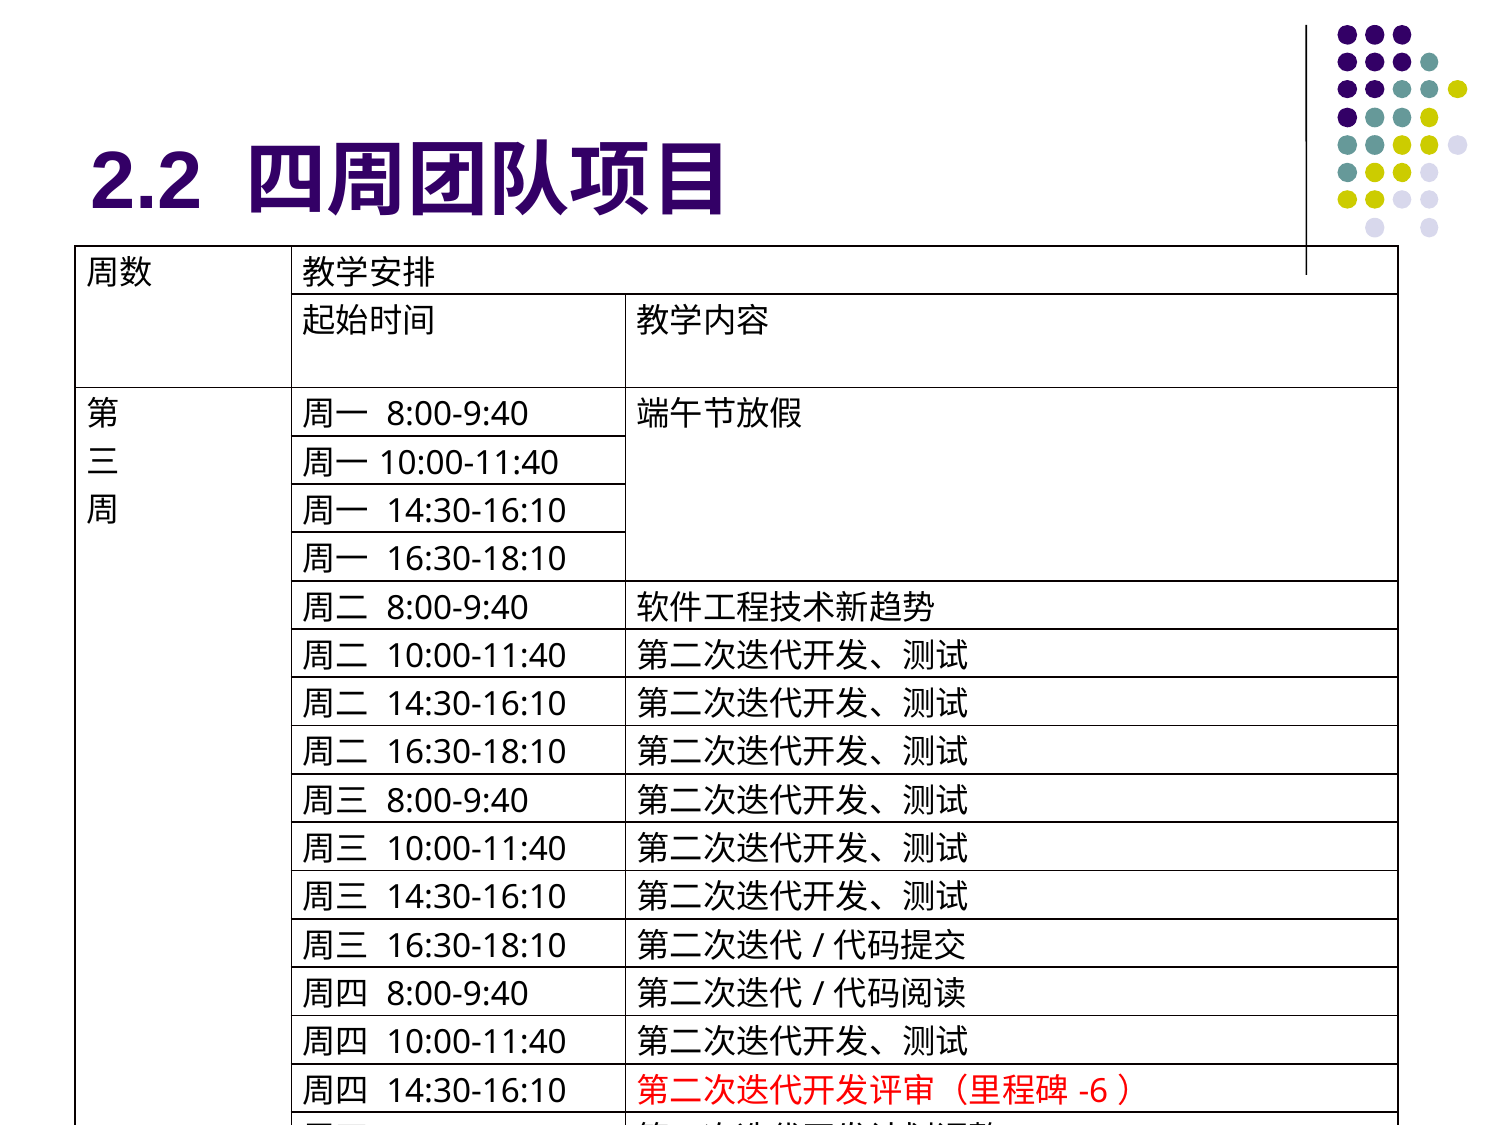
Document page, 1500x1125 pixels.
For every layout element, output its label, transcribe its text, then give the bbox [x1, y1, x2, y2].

table_cell 周二 14:30-16:10 [292, 678, 625, 725]
table_cell 第三次迭代开发计划调整 [626, 1113, 1397, 1125]
table_cell 第二次迭代开发、测试 [626, 823, 1397, 870]
table_cell 周一 14:30-16:10 [292, 485, 625, 531]
table_cell 周四 8:00-9:40 [292, 968, 625, 1015]
table_cell 第 三 周 [76, 388, 291, 1125]
table_cell 周四 10:00-11:40 [292, 1016, 625, 1063]
table_cell 周三 10:00-11:40 [292, 823, 625, 870]
table_header 周数 [76, 247, 291, 387]
table_cell 周一10:00-11:40 [292, 437, 625, 483]
table_cell 第二次迭代开发、测试 [626, 1016, 1397, 1063]
table_cell 周二 8:00-9:40 [292, 582, 625, 628]
table_cell 周二 16:30-18:10 [292, 726, 625, 773]
table_cell 第二次迭代开发评审（里程碑-6） [626, 1065, 1397, 1111]
table_cell 第二次迭代/代码阅读 [626, 968, 1397, 1015]
table_cell 端午节放假 [626, 388, 1397, 580]
table_cell 第二次迭代开发、测试 [626, 630, 1397, 676]
table_cell 周三 14:30-16:10 [292, 871, 625, 918]
table_cell 周四 16:30-18:10 [292, 1113, 625, 1125]
table_cell 周四 14:30-16:10 [292, 1065, 625, 1111]
table_cell 第二次迭代开发、测试 [626, 775, 1397, 821]
table_cell 起始时间 [292, 295, 625, 387]
table_cell 第二次迭代开发、测试 [626, 726, 1397, 773]
text_box 2.2 四周团队项目 [75, 20, 1313, 233]
table_cell 第二次迭代开发、测试 [626, 678, 1397, 725]
table_cell 周一 16:30-18:10 [292, 533, 625, 580]
table_cell 周二 10:00-11:40 [292, 630, 625, 676]
table_header 教学安排 [292, 247, 1397, 293]
table_cell 周一 8:00-9:40 [292, 388, 625, 435]
table_cell 周三 8:00-9:40 [292, 775, 625, 821]
table_cell 教学内容 [626, 295, 1397, 387]
table_cell 软件工程技术新趋势 [626, 582, 1397, 628]
table_cell 第二次迭代开发、测试 [626, 871, 1397, 918]
table_cell 周三 16:30-18:10 [292, 920, 625, 966]
table_cell 第二次迭代/代码提交 [626, 920, 1397, 966]
